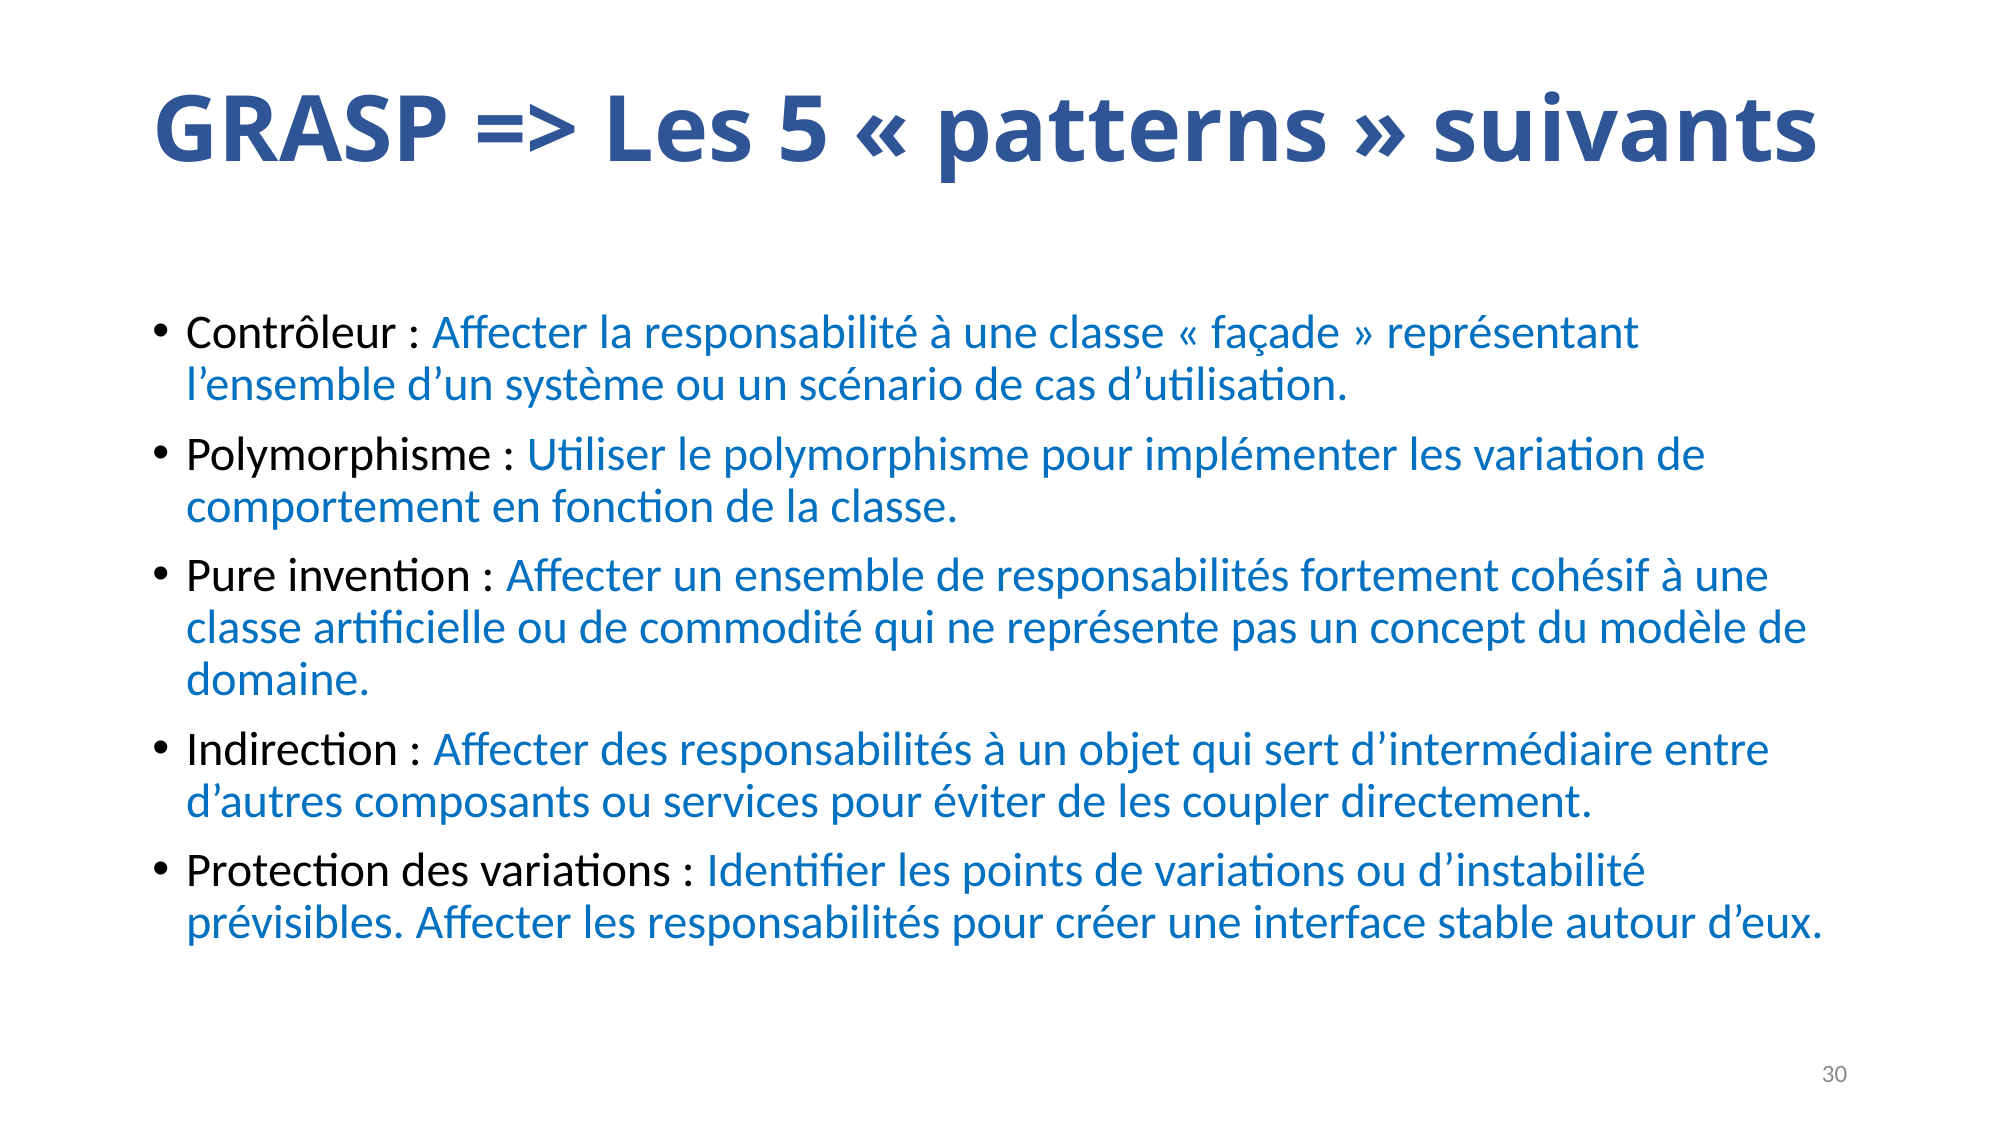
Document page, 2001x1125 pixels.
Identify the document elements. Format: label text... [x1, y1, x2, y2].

list Contrôleur : Affecter la responsabilité à une classe « façade » représentant l’ensemble d’un système ou un scénario de cas d’utilisation. Polymorphisme : Utiliser le polymorphisme pour implémenter les variation de comportement en fonction de la classe. Pure invention : Affecter un ensemble de responsabilités fortement cohésif à une classe artificielle ou de commodité qui ne représente pas un concept du modèle de domaine. Indirection : Affecter des responsabilités à un objet qui sert d’intermédiaire entre d’autres composants ou services pour éviter de les coupler directement. Protection des variations : Identifier les points de variations ou d’instabilité prévisibles. Affecter les responsabilités pour créer une interface stable autour d’eux. [137, 299, 1863, 1014]
title GRASP => Les 5 « patterns » suivants [137, 23, 1863, 241]
slide_number 30 [1412, 1042, 1863, 1103]
